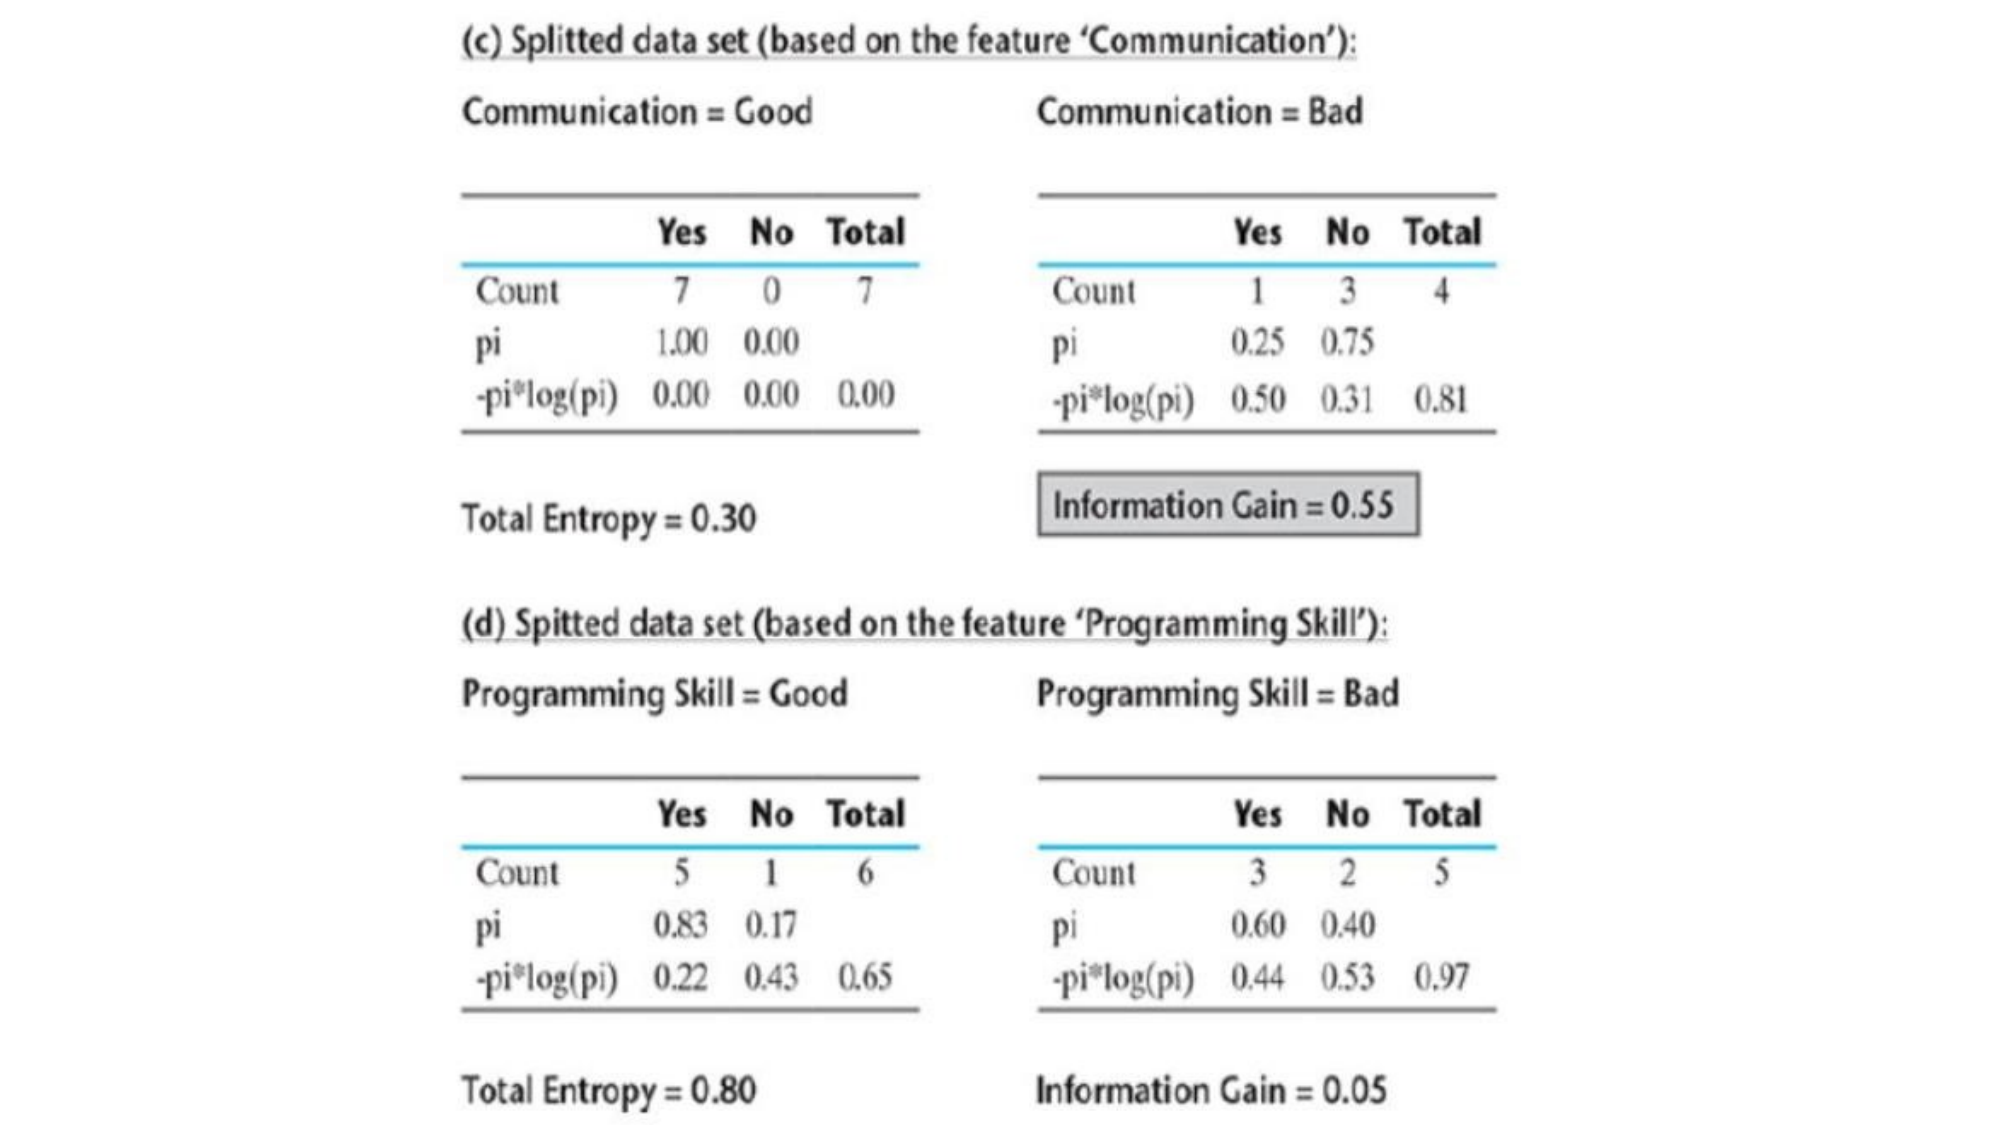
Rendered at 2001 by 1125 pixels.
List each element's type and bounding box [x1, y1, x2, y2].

picture [443, 10, 1521, 1125]
